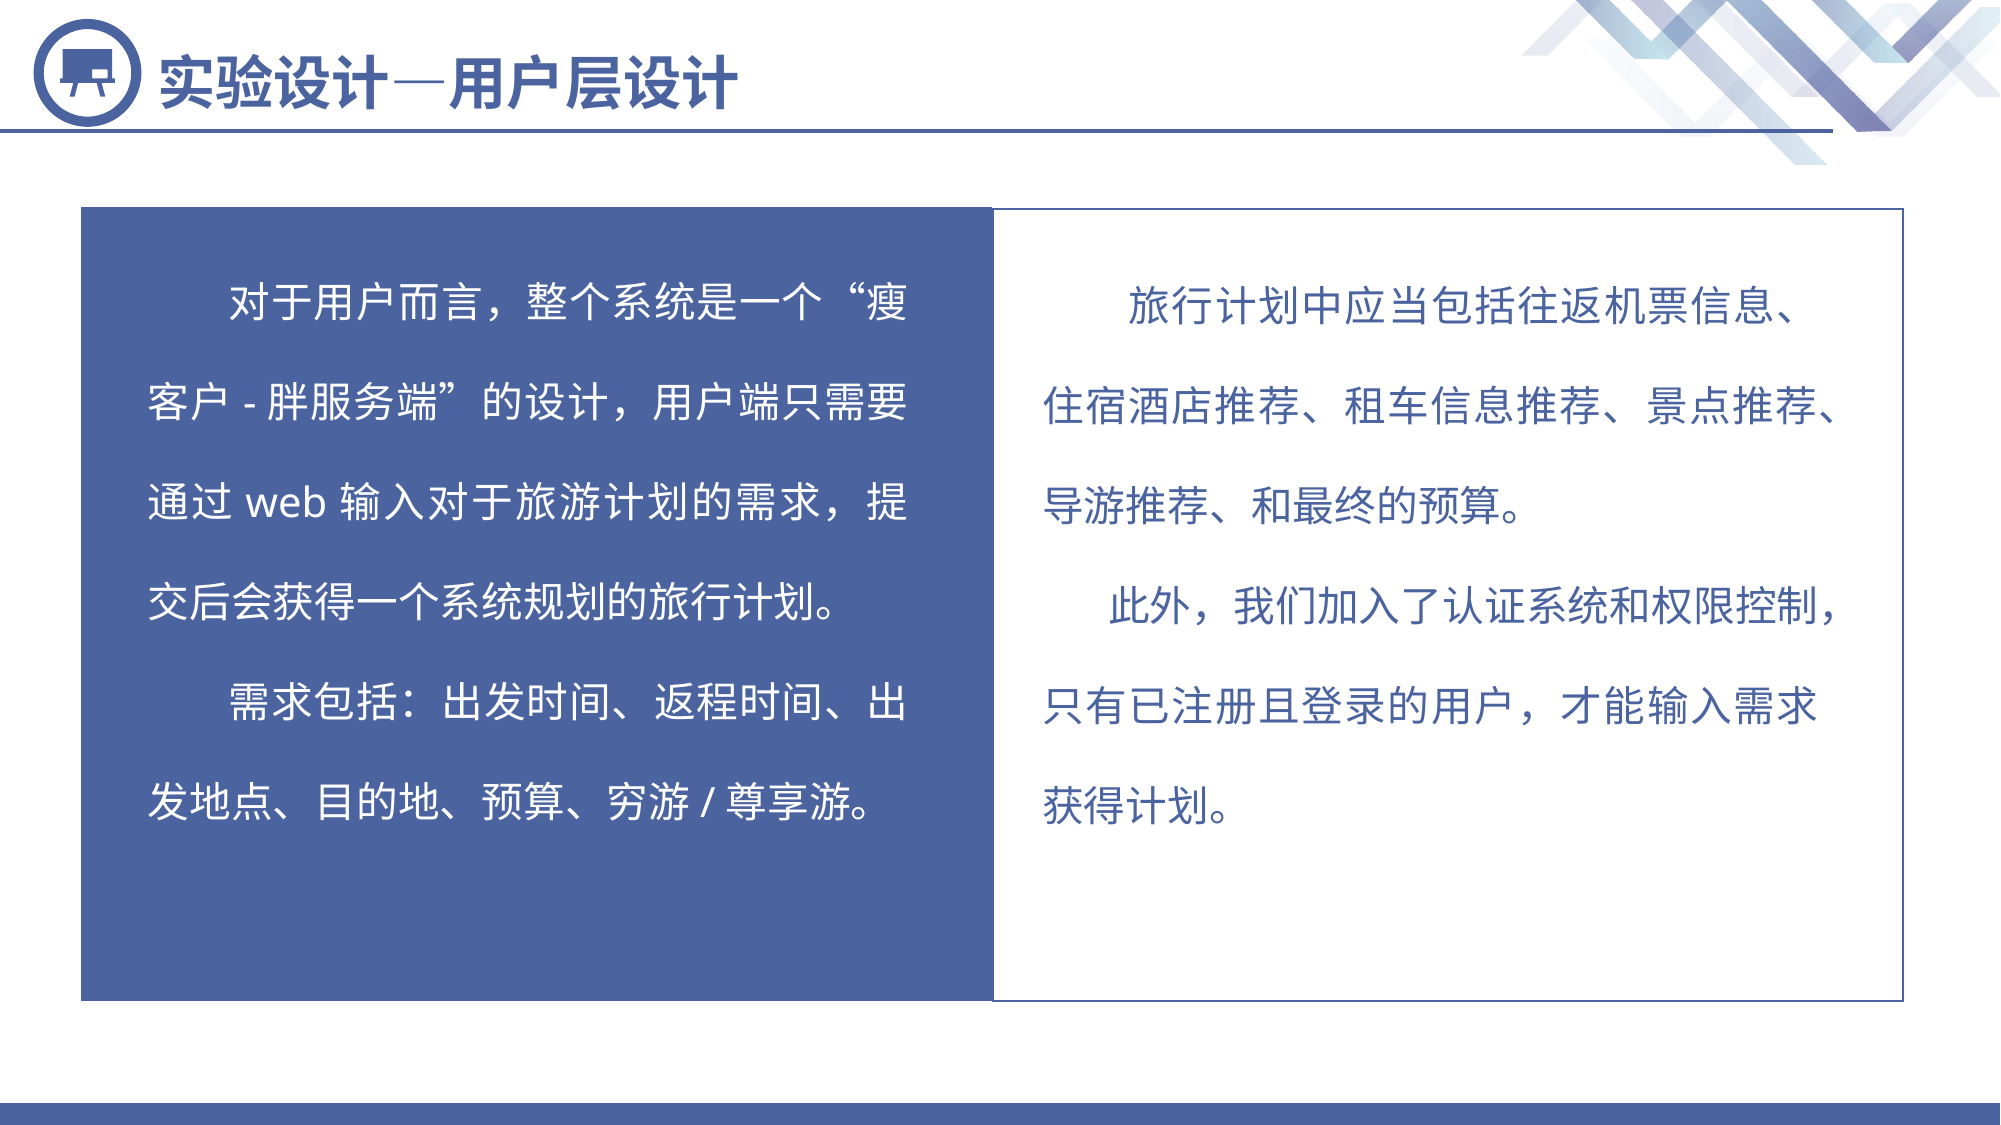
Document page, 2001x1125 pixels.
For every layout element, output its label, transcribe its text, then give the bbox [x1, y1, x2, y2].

text_box [81, 207, 992, 1001]
text_box 实验设计—用户层设计 [142, 4, 888, 124]
picture [1412, 0, 2000, 166]
text_box 对于用户而言，整个系统是一个“瘦客户-胖服务端”的设计，用户端只需要通过web输入对于旅游计划的需求，提交后会获得一个系统规划的旅行计划。 需求包括：出发时间、返程时间、出发地点、目的地、预算、穷游/尊享游。 [132, 218, 924, 834]
text_box [992, 208, 1904, 1002]
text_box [35, 20, 140, 126]
text_box [0, 1102, 2000, 1125]
